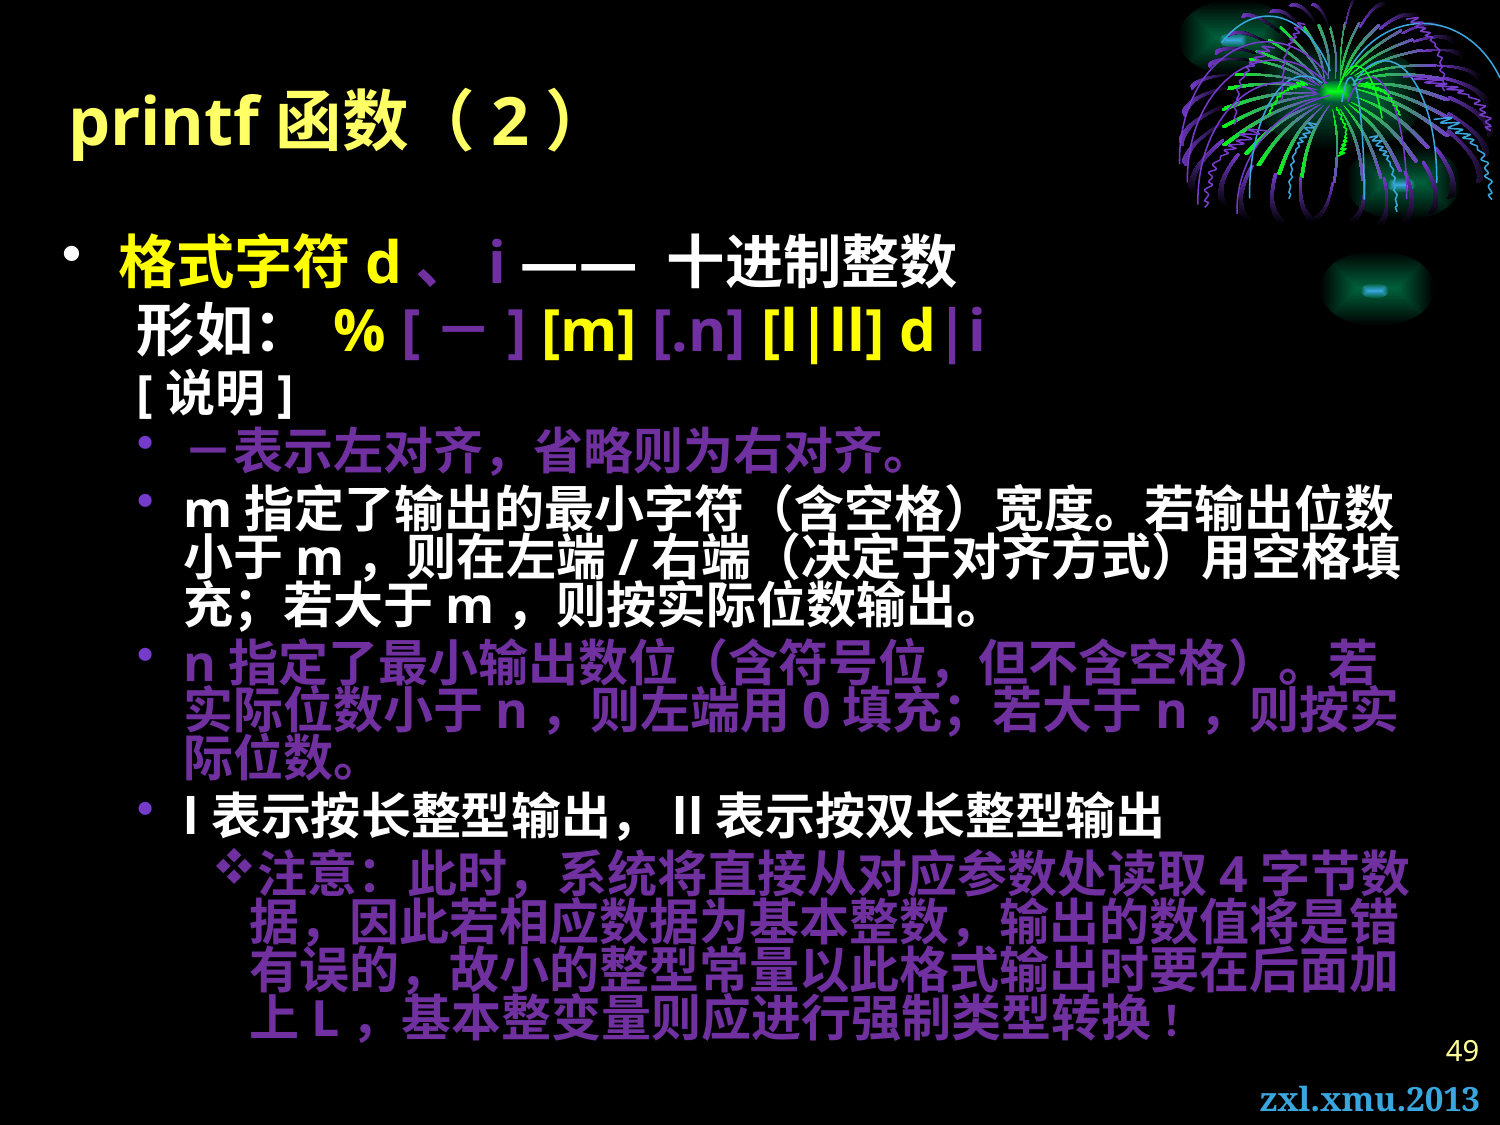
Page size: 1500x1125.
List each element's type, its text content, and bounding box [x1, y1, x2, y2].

slide_number 49 [1181, 1025, 1495, 1100]
list 格式字符d、i —— 十进制整数 形如： % [－] [m] [.n] [l|ll] d|i [说明] －表示左对齐，省略则为右对齐。 m指定了输出的最小字符（含空格）宽度。若输出位数小于m，则在左端/右端（决定于对齐方式）用空格填充；若大于m，则按实际位数输出。 n指定了最小输出数位（含符号位，但不含空格）。若实际位数小于n，则左端用0填充；若大于n，则按实际位数。 l表示按长整型输出，ll表示按双长整型输出 注意：此时，系统将直接从对应参数处读取4字节数据，因此若相应数据为基本整数，输出的数值将是错有误的，故小的整型常量以此格式输出时要在后面加上L，基本整变量则应进行强制类型转换 ！ [46, 231, 1435, 1094]
title printf函数（2） [53, 24, 1482, 213]
